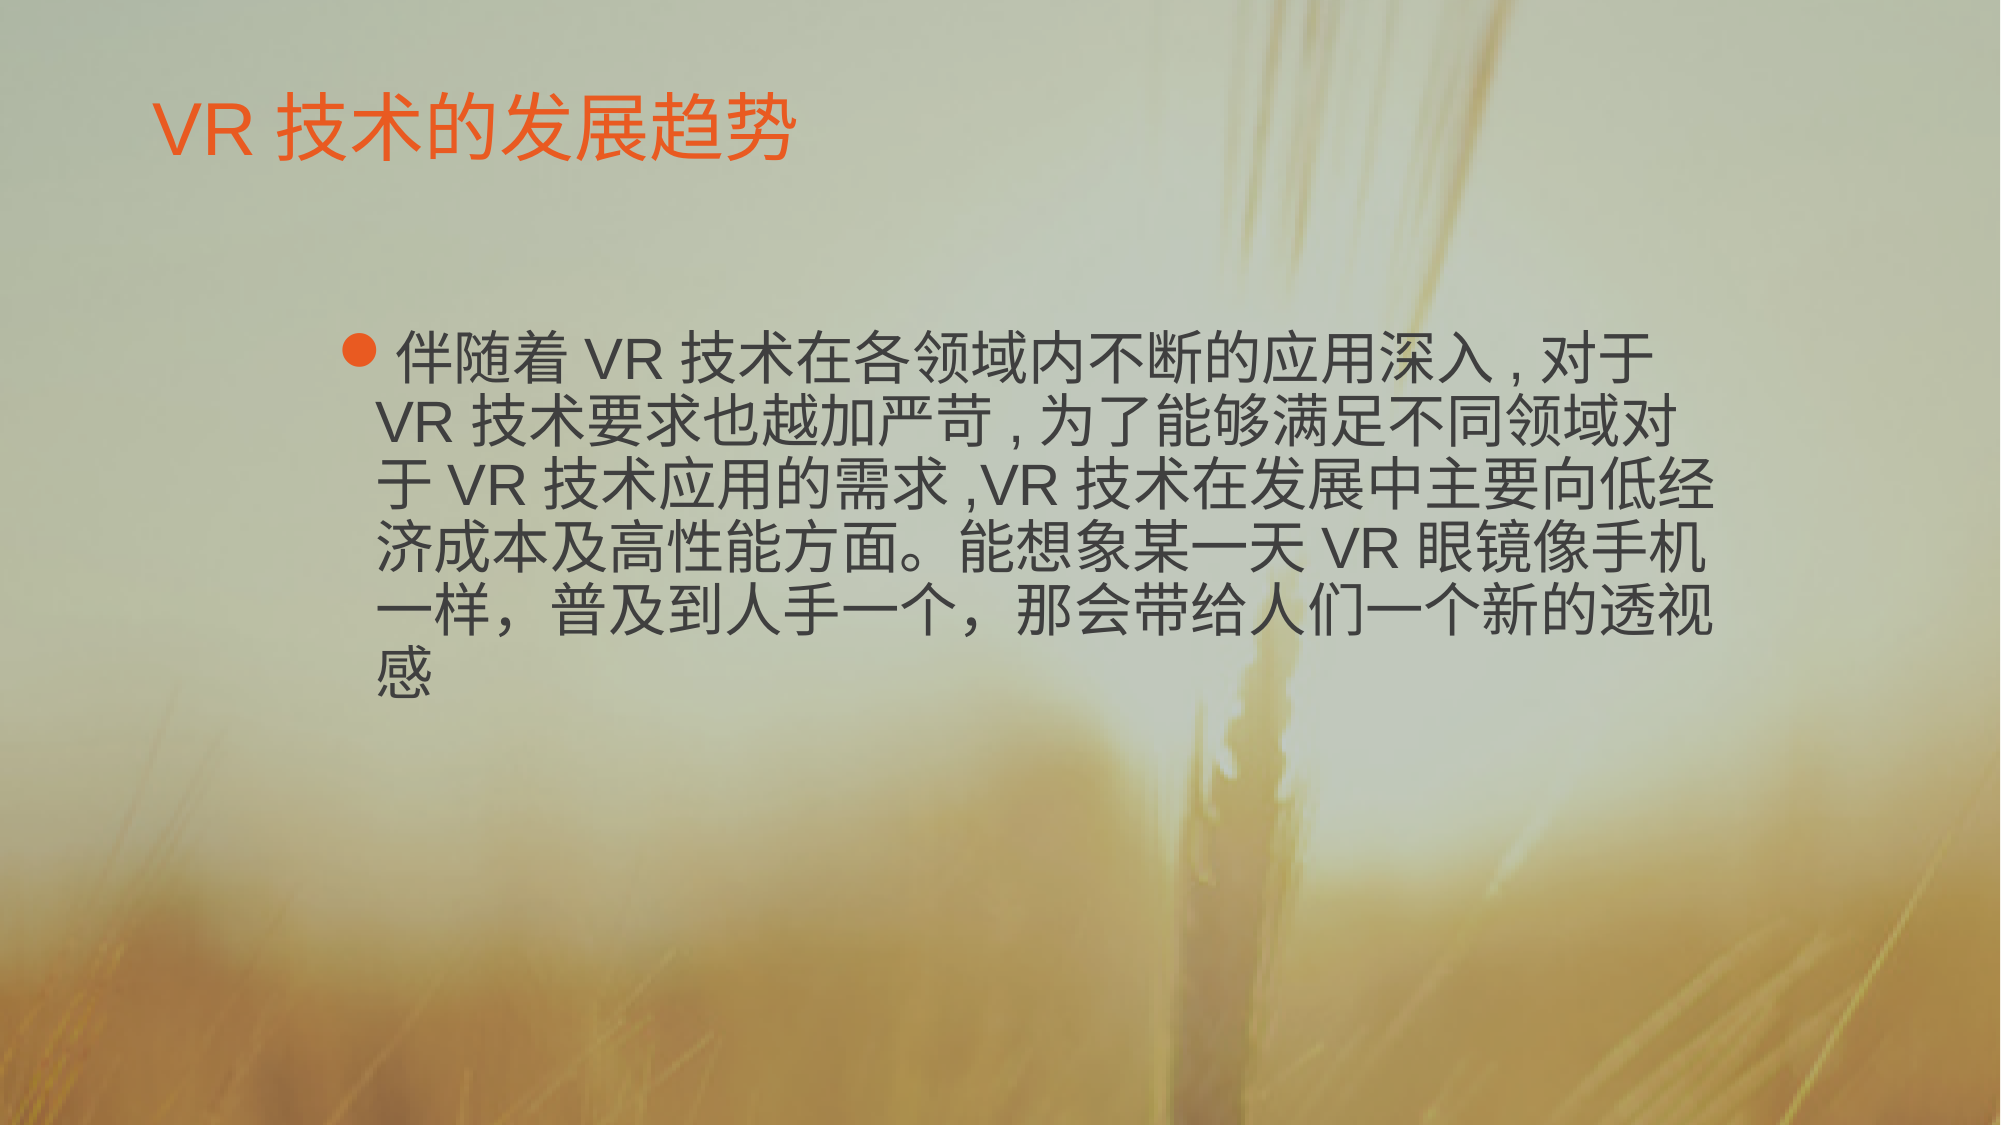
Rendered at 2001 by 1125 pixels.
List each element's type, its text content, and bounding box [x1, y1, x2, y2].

picture [0, 0, 2001, 1125]
title VR技术的发展趋势 [137, 59, 1863, 202]
list 伴随着VR技术在各领域内不断的应用深入,对于VR技术要求也越加严苛,为了能够满足不同领域对于VR技术应用的需求,VR技术在发展中主要向低经济成本及高性能方面。能想象某一天VR眼镜像手机一样，普及到人手一个，那会带给人们一个新的透视感 [322, 321, 1735, 1079]
